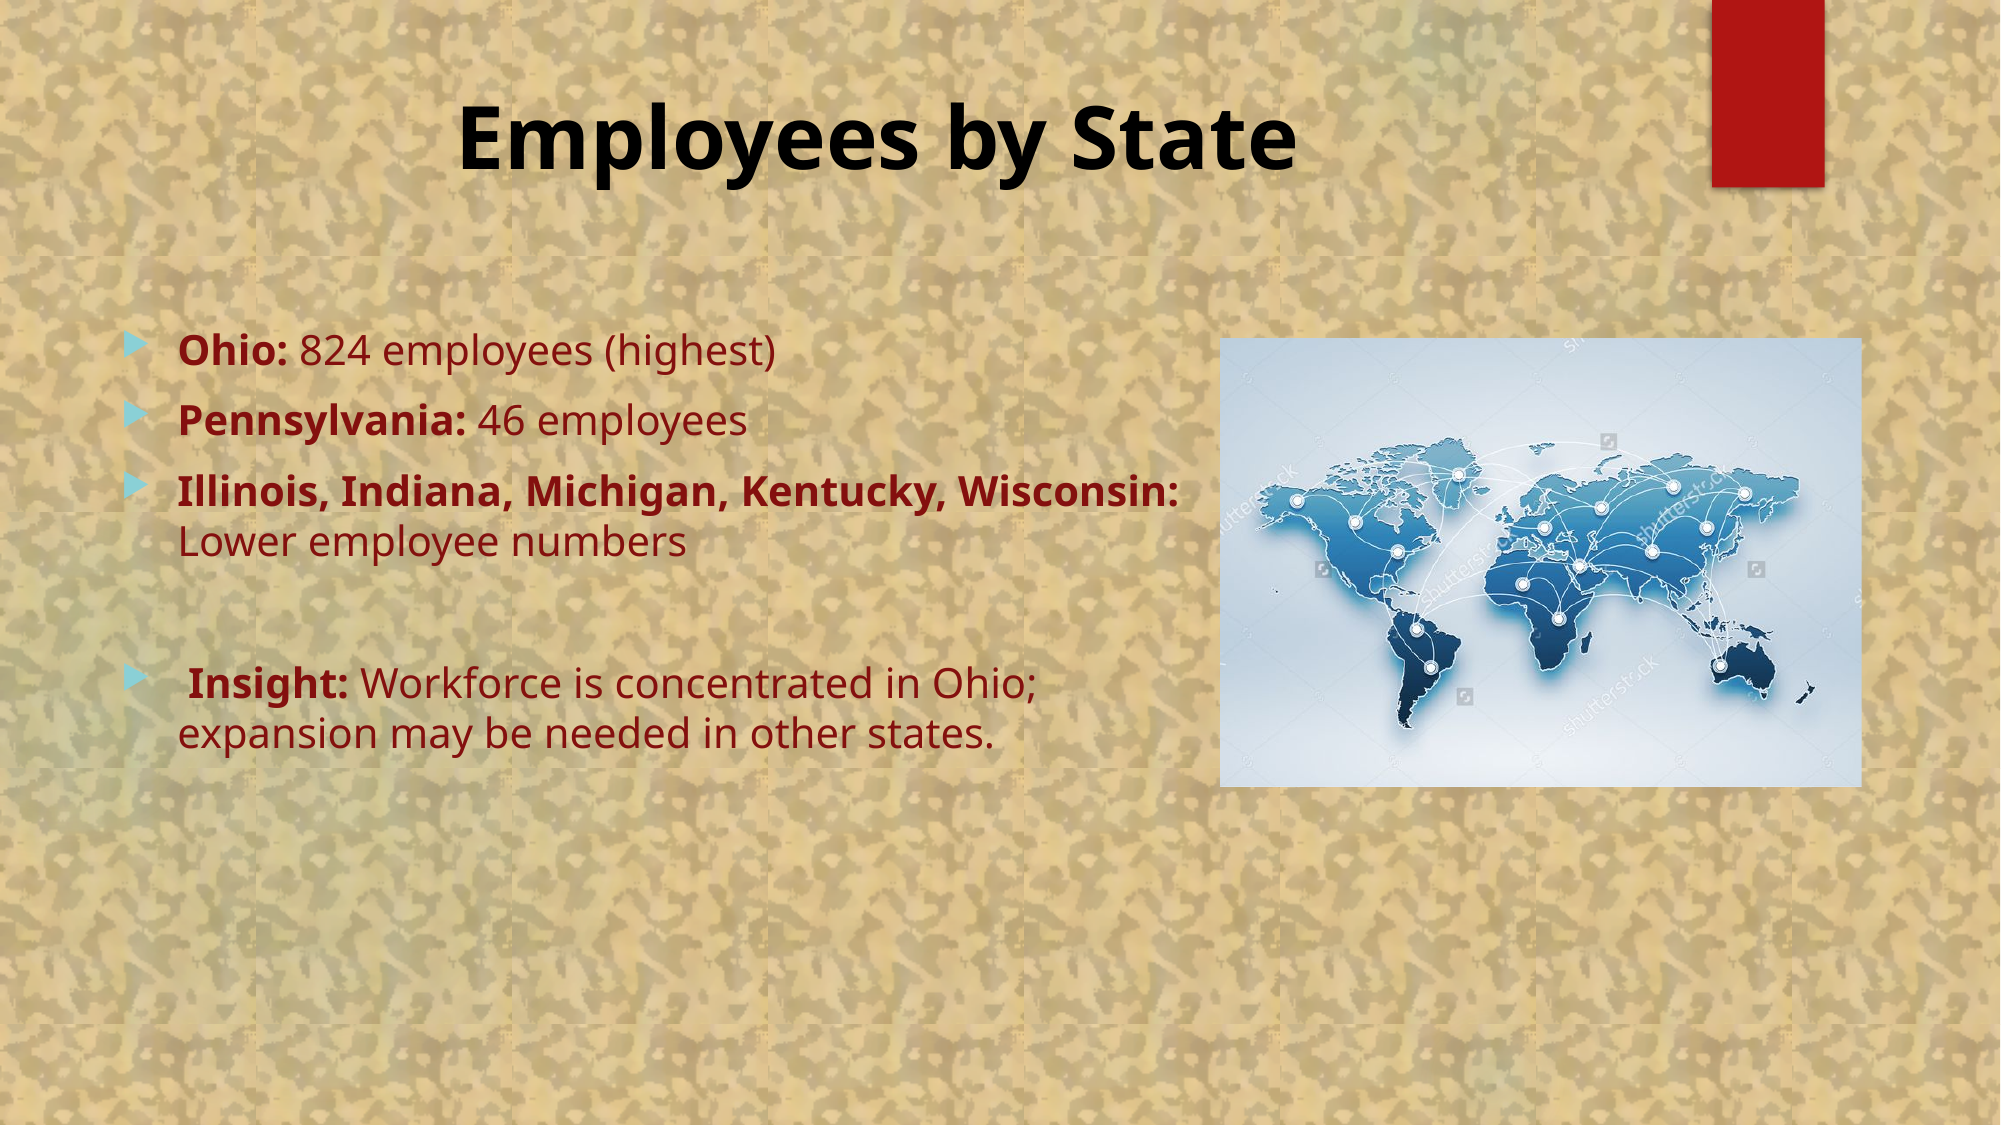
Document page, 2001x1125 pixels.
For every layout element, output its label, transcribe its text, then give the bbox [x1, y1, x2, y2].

title Employees by State [106, 74, 1649, 304]
list Ohio: 824 employees (highest) Pennsylvania: 46 employees Illinois, Indiana, Michigan, Kentucky, Wisconsin: Lower employee numbers Insight: Workforce is concentrated in Ohio; expansion may be needed in other states. [106, 315, 1240, 1083]
picture [0, 0, 2001, 1125]
